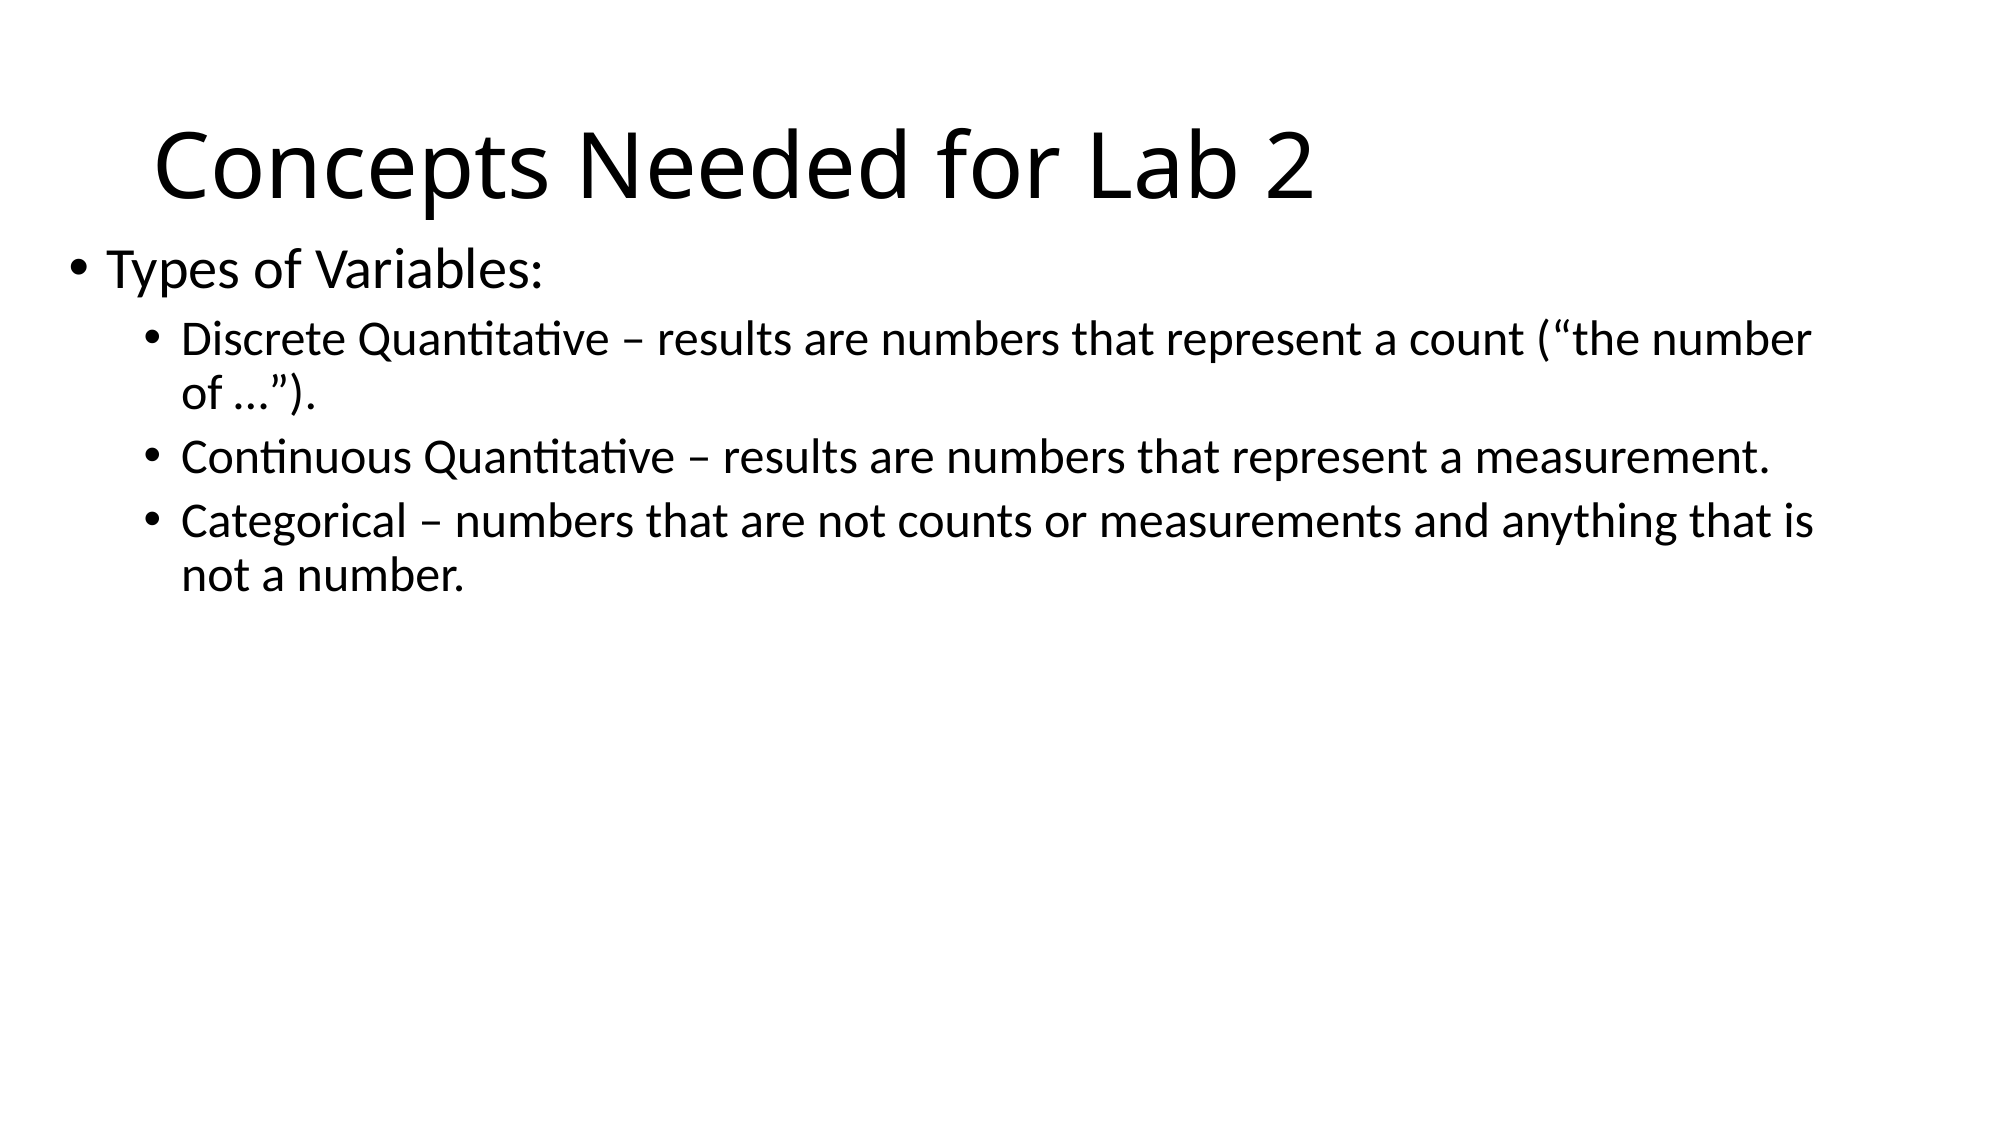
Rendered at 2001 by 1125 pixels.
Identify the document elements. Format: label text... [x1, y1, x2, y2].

list Types of Variables: Discrete Quantitative – results are numbers that represent a count (“the number of …”). Continuous Quantitative – results are numbers that represent a measurement. Categorical – numbers that are not counts or measurements and anything that is not a number. [53, 231, 1863, 1014]
title Concepts Needed for Lab 2 [137, 59, 1863, 231]
